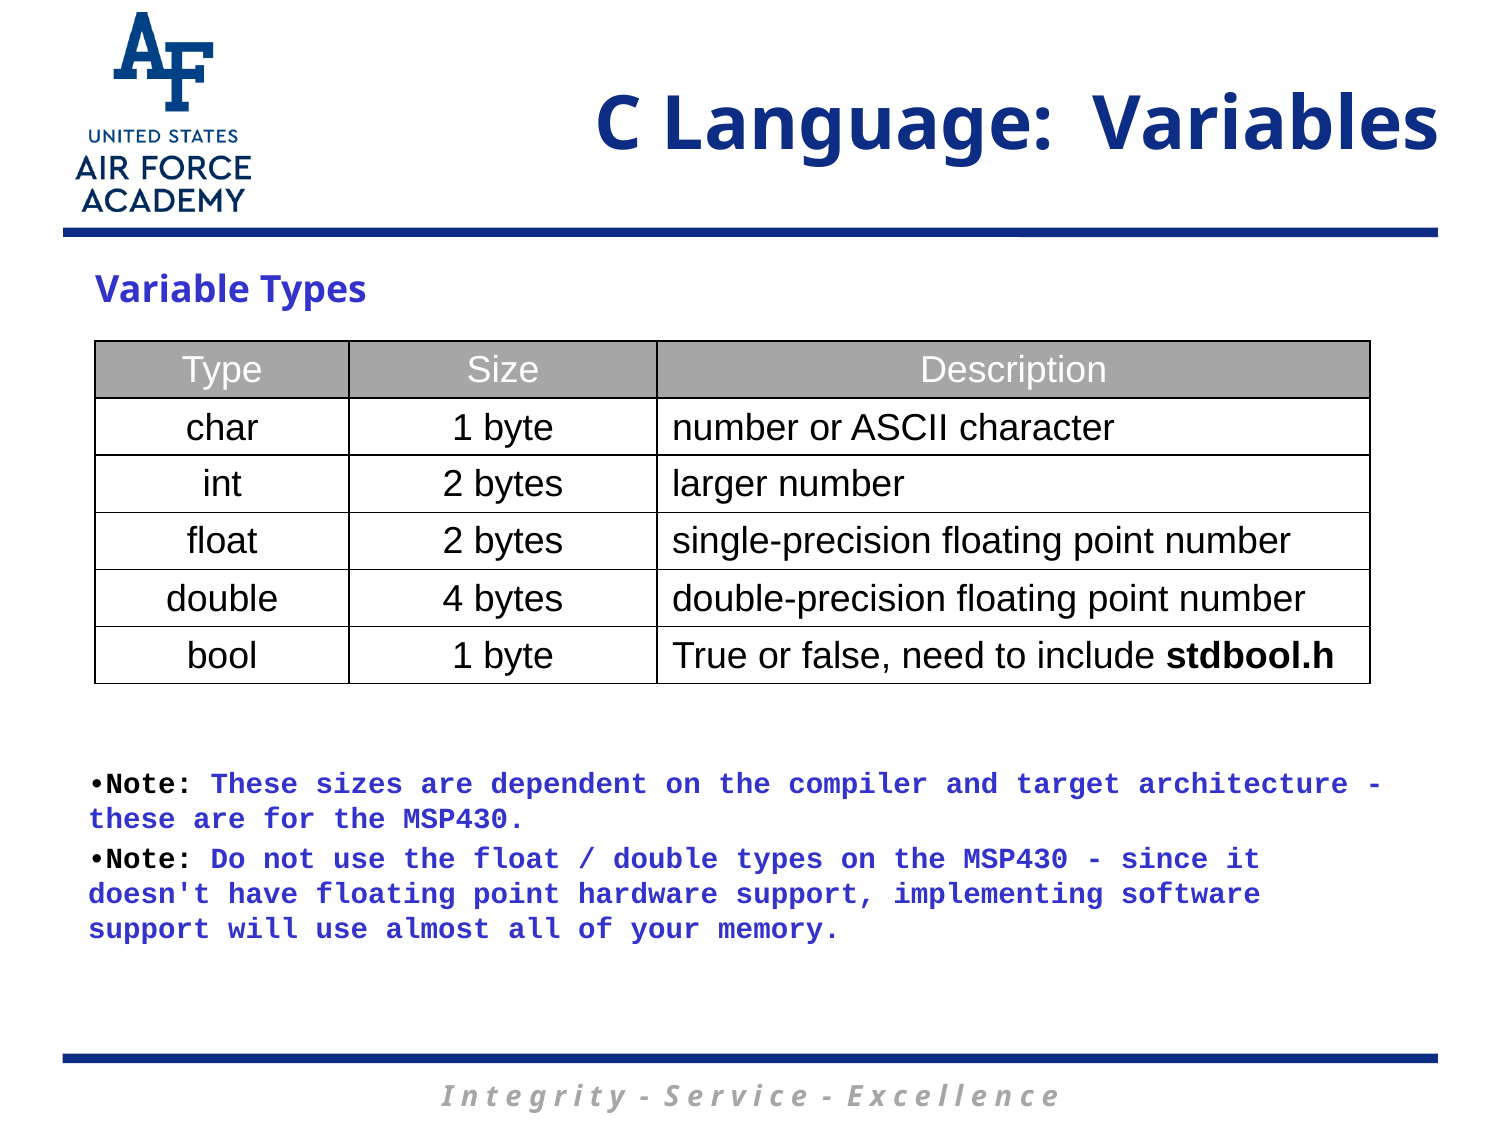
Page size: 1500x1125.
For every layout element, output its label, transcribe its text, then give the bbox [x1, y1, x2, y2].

list •Note: These sizes are dependent on the compiler and target architecture - these are for the MSP430. •Note: Do not use the float / double types on the MSP430 - since it doesn't have floating point hardware support, implementing software support will use almost all of your memory. [72, 756, 1400, 1044]
picture [75, 12, 251, 212]
table_cell True or false, need to include stdbool.h [658, 627, 1369, 683]
table_cell 2 bytes [350, 456, 656, 512]
table_cell bool [96, 627, 348, 683]
table_cell 1 byte [350, 627, 656, 683]
table_cell double-precision floating point number [658, 570, 1369, 626]
title C Language: Variables [299, 29, 1456, 211]
table_cell 4 bytes [350, 570, 656, 626]
table_header Type [96, 342, 348, 397]
table_cell 2 bytes [350, 513, 656, 569]
table_cell char [96, 399, 348, 454]
table_header Size [350, 342, 656, 397]
table_header Description [658, 342, 1369, 397]
table_cell larger number [658, 456, 1369, 512]
table_cell int [96, 456, 348, 512]
text_box Variable Types [95, 264, 517, 315]
table_cell single-precision floating point number [658, 513, 1369, 569]
table_cell float [96, 513, 348, 569]
table_cell number or ASCII character [658, 399, 1369, 454]
table_cell 1 byte [350, 399, 656, 454]
table_cell double [96, 570, 348, 626]
